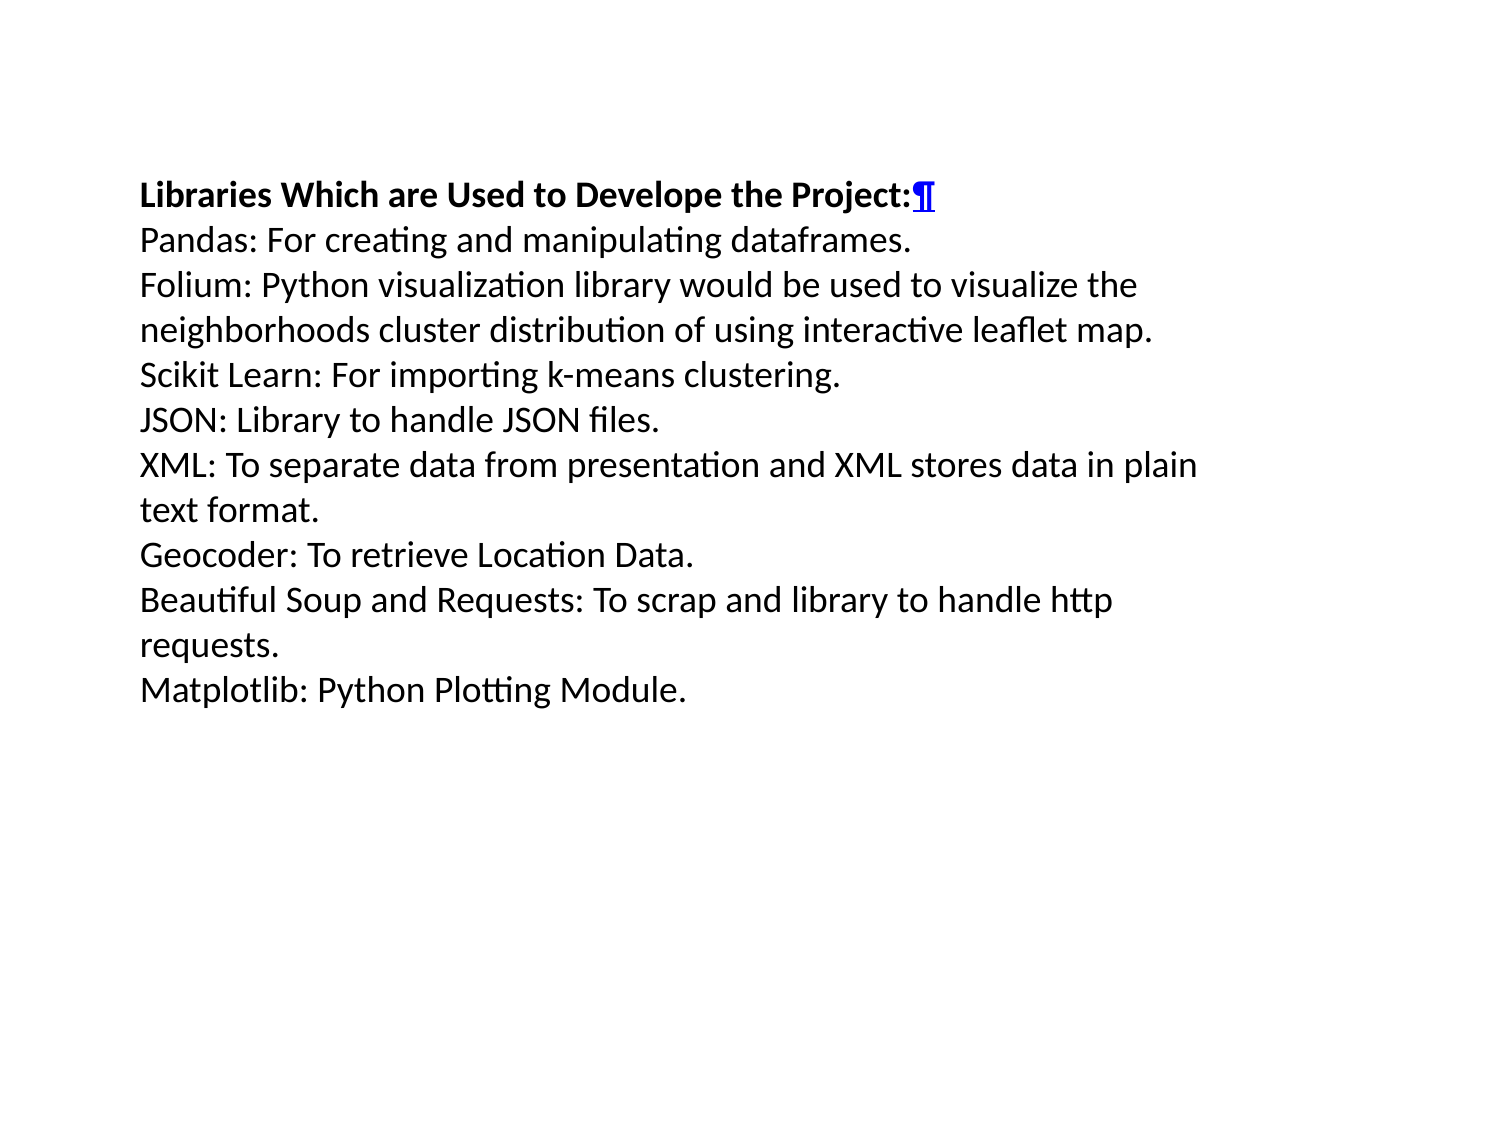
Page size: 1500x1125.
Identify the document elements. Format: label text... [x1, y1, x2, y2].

text_box Libraries Which are Used to Develope the Project:¶ Pandas: For creating and manipulating dataframes. Folium: Python visualization library would be used to visualize the neighborhoods cluster distribution of using interactive leaflet map. Scikit Learn: For importing k-means clustering. JSON: Library to handle JSON files. XML: To separate data from presentation and XML stores data in plain text format. Geocoder: To retrieve Location Data. Beautiful Soup and Requests: To scrap and library to handle http requests. Matplotlib: Python Plotting Module. [124, 162, 1263, 718]
